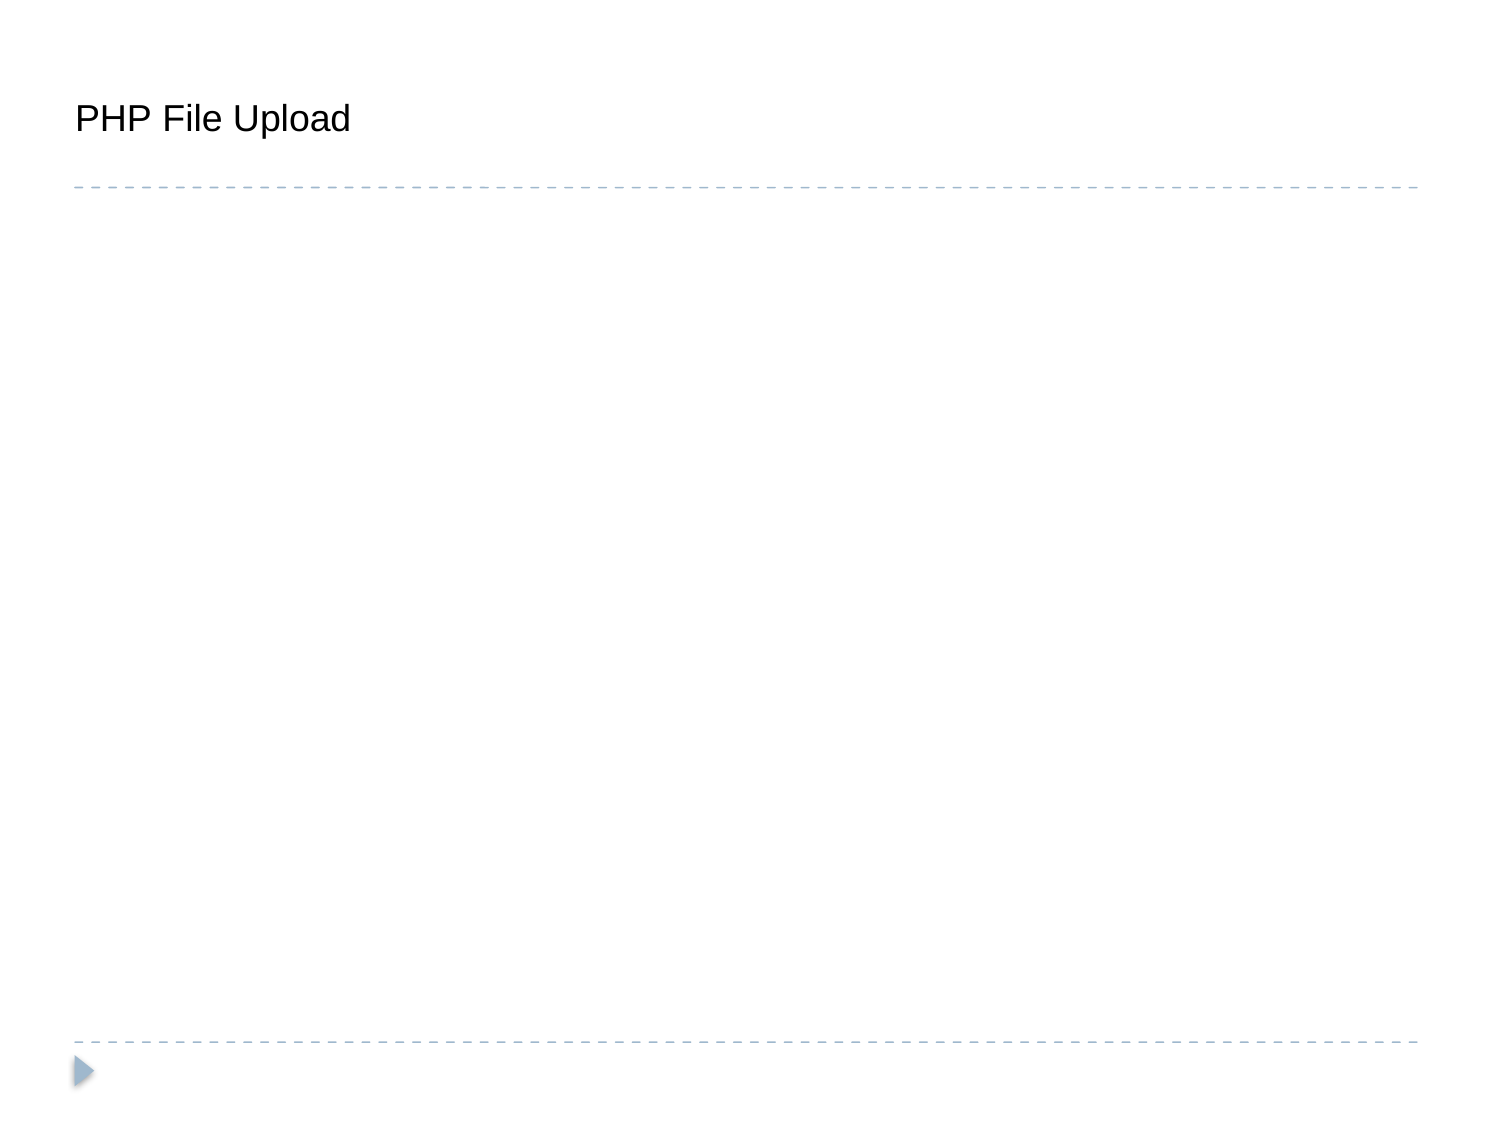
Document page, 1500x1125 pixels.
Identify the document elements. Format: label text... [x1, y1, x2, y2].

title PHP File Upload [75, 44, 1425, 233]
